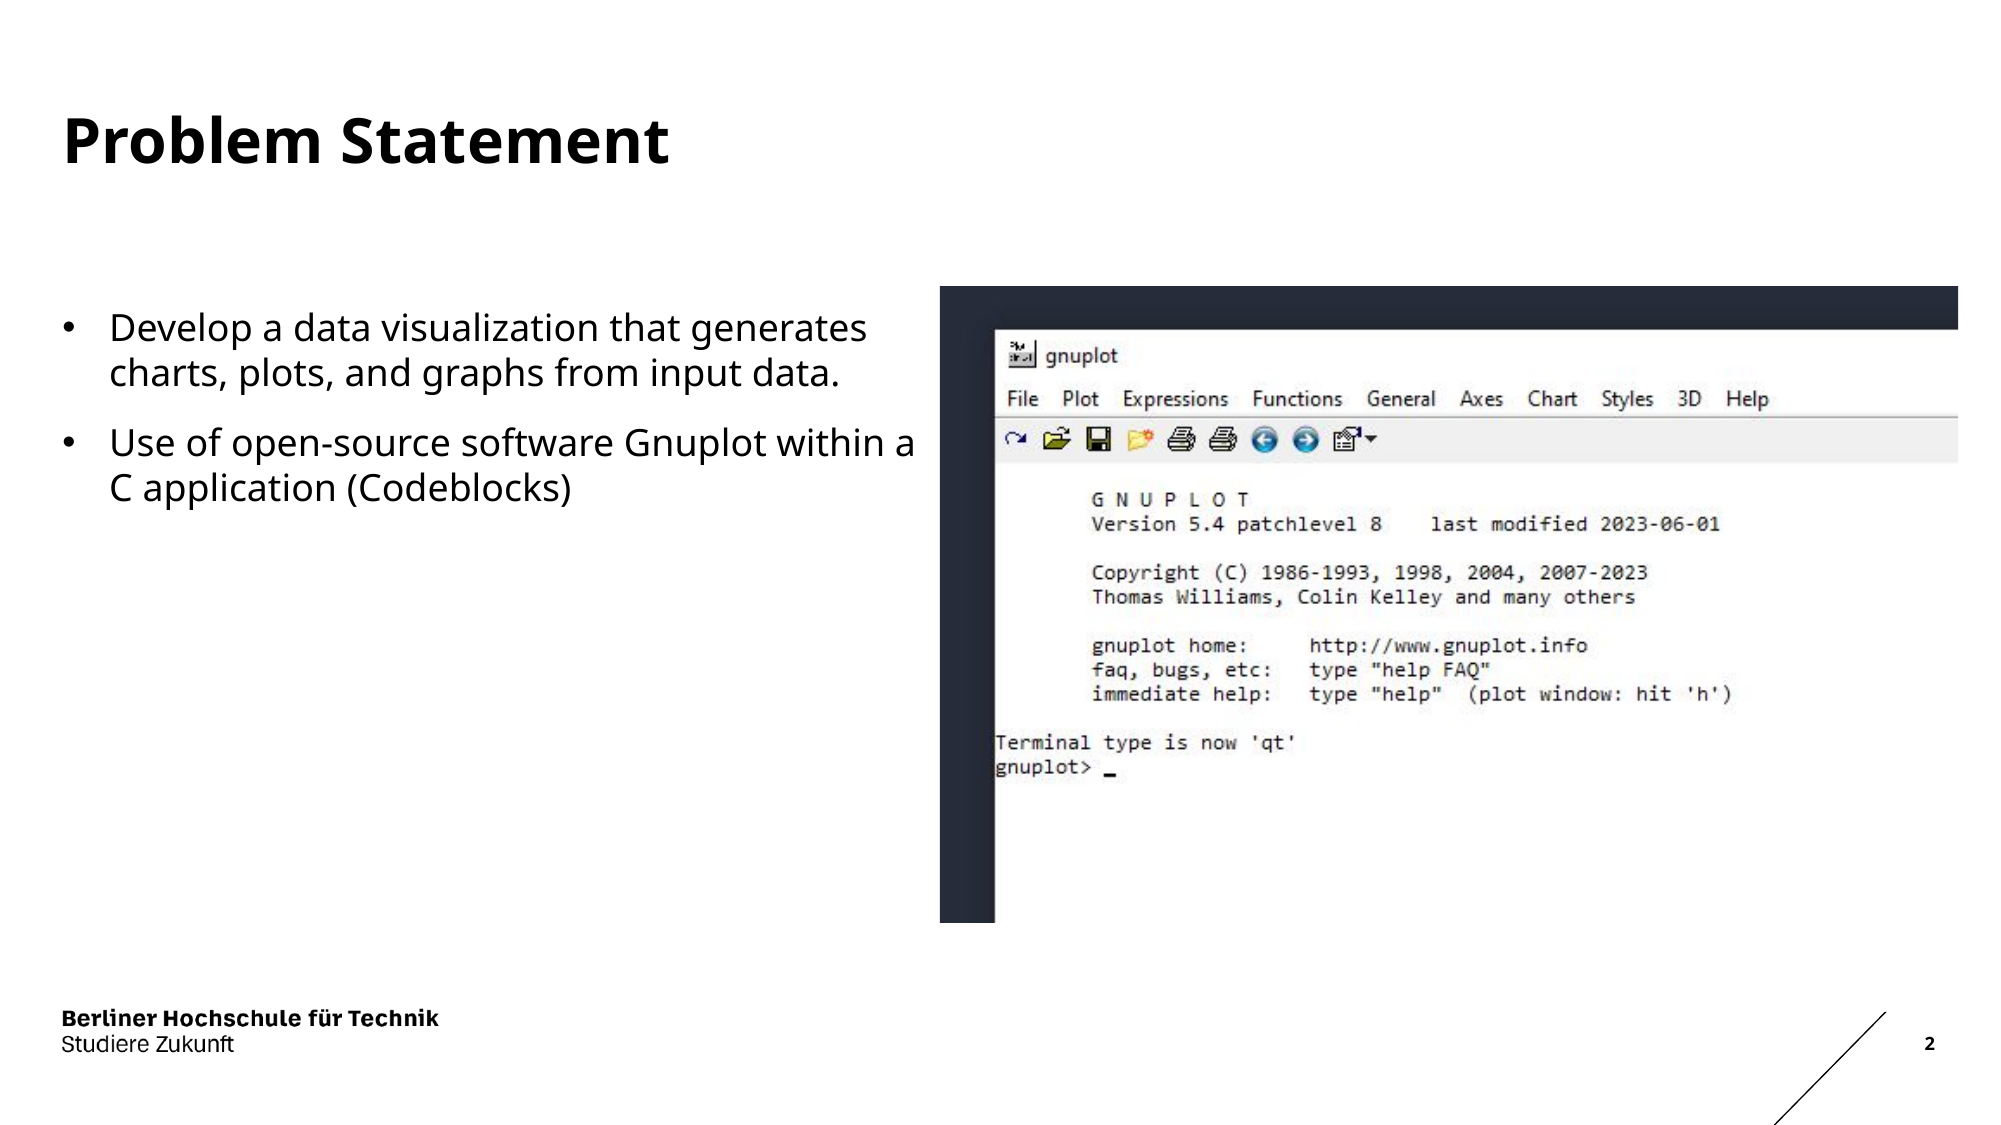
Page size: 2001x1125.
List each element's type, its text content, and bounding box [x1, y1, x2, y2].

picture [939, 285, 1959, 923]
title Problem Statement [62, 100, 1938, 177]
picture [58, 1007, 443, 1055]
slide_number 2 [1851, 1031, 1935, 1057]
list Develop a data visualization that generates charts, plots, and graphs from input data. Use of open-source software Gnuplot within a C application (Codeblocks) [62, 304, 921, 941]
